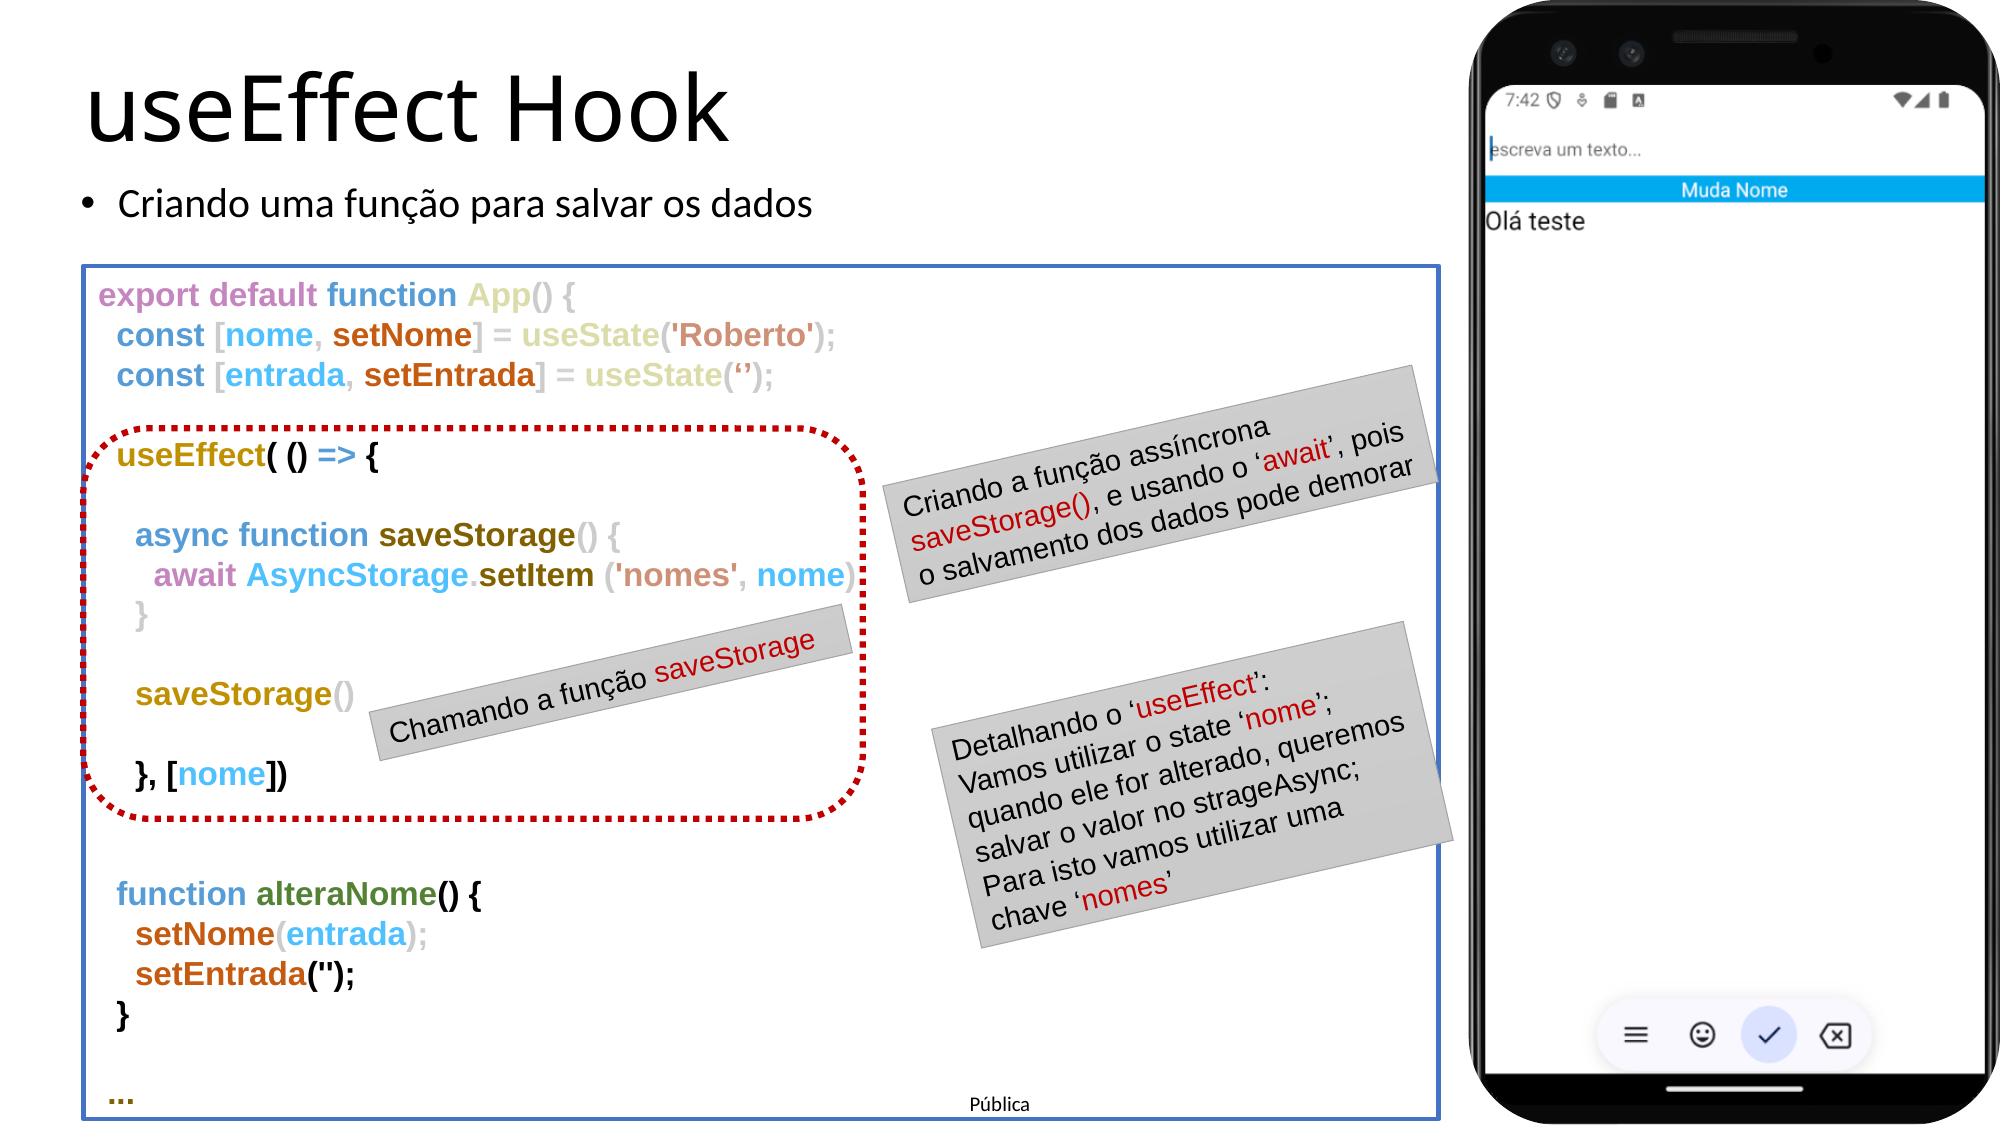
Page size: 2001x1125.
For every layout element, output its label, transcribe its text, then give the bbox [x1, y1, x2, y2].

text_box Criando a função assíncrona saveStorage(), e usando o ‘await’, pois o salvamento dos dados pode demorar [882, 364, 1439, 604]
list Criando uma função para salvar os dados [65, 174, 1439, 249]
text_box Chamando a função saveStorage [368, 603, 853, 762]
text_box Detalhando o ‘useEffect’: Vamos utilizar o state ‘nome’; quando ele for alterado, queremos salvar o valor no strageAsync; Para isto vamos utilizar uma chave ‘nomes’ [931, 620, 1454, 949]
text_box [83, 428, 863, 819]
text_box export default function App() { const [nome, setNome] = useState('Roberto'); const [entrada, setEntrada] = useState(‘’); useEffect( () => { async function saveStorage() { await AsyncStorage.setItem ('nomes', nome) } saveStorage() }, [nome]) function alteraNome() { setNome(entrada); setEntrada(''); } ... [83, 265, 1439, 1119]
picture [1468, 0, 2000, 1125]
title useEffect Hook [69, 3, 1468, 221]
